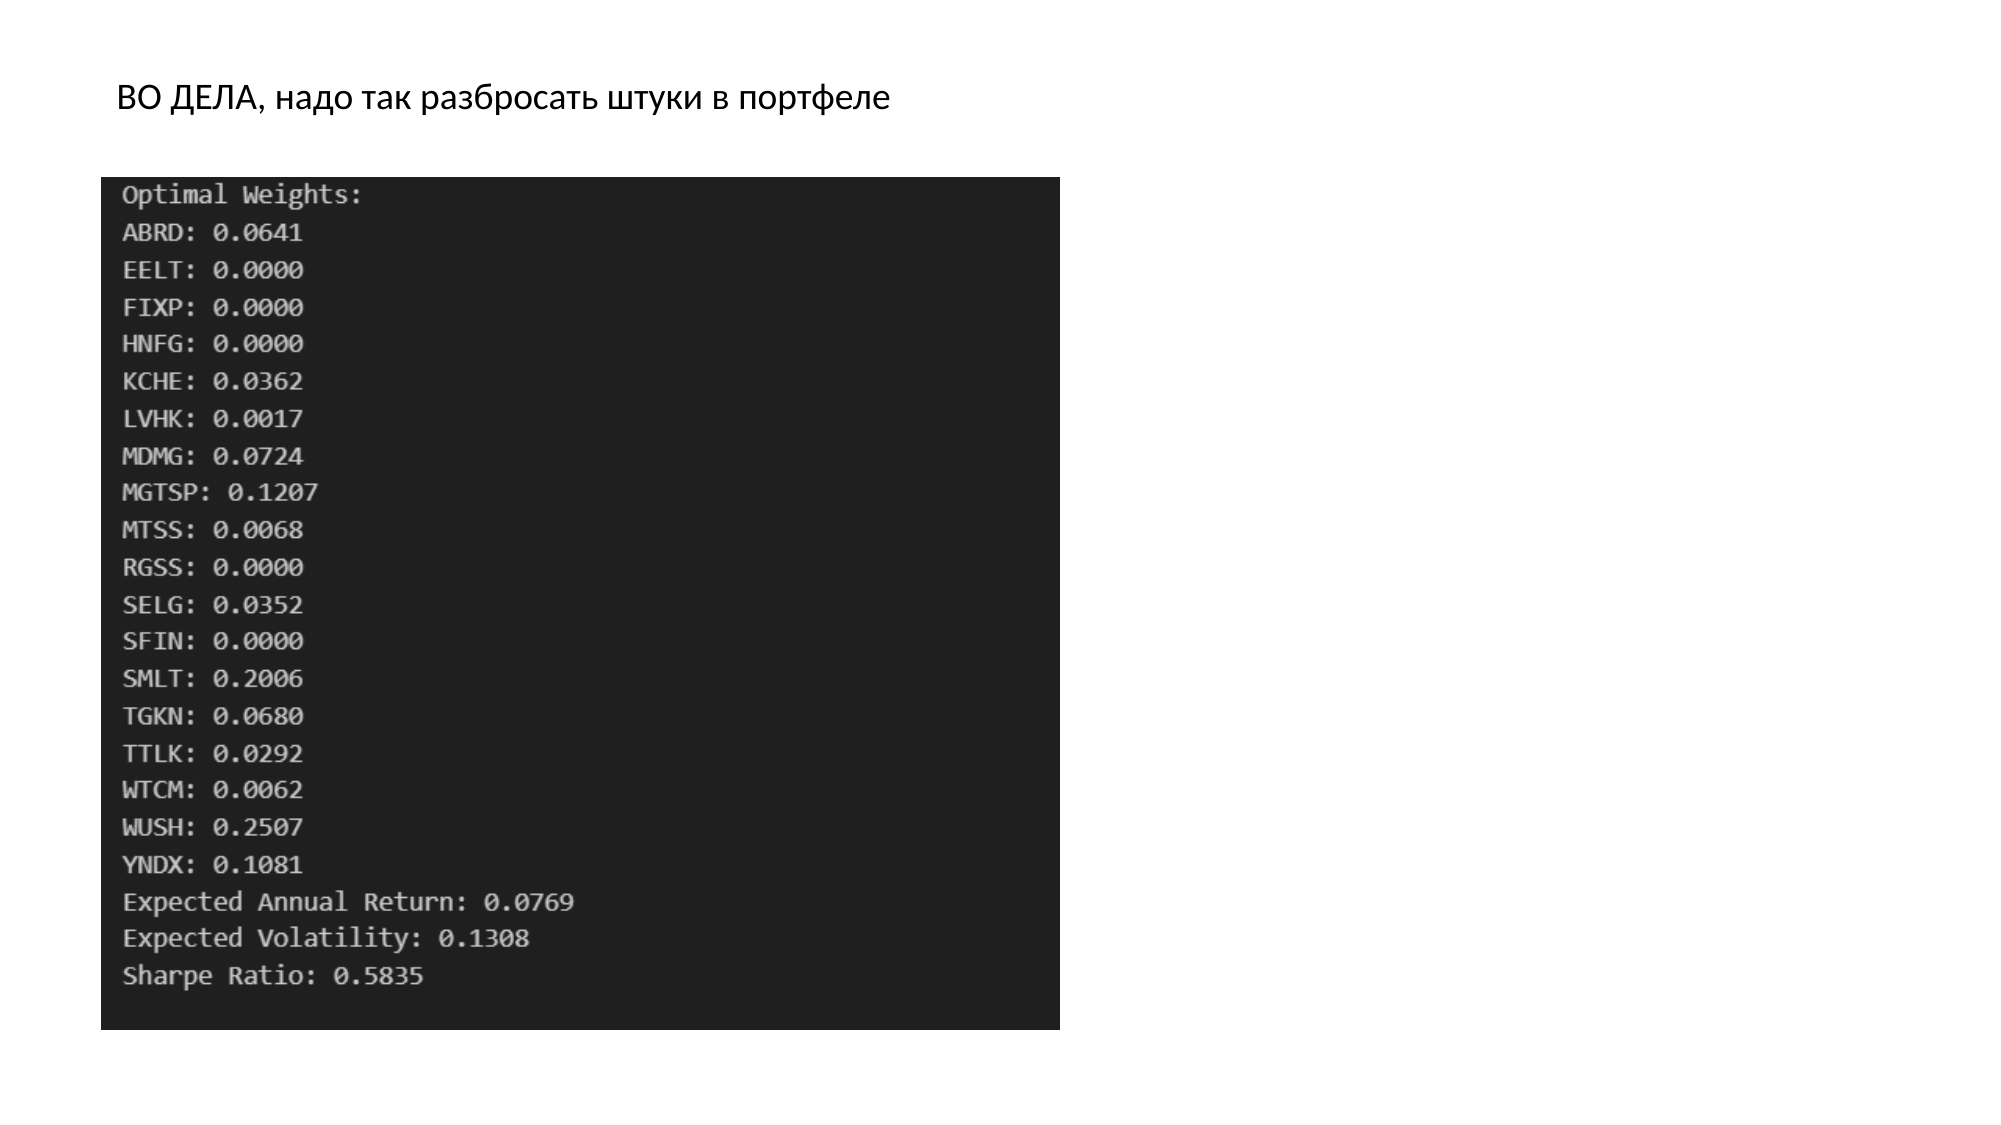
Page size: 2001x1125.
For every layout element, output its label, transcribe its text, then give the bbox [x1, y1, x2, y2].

picture [101, 177, 1060, 1030]
text_box ВО ДЕЛА, надо так разбросать штуки в портфеле [101, 64, 1711, 125]
